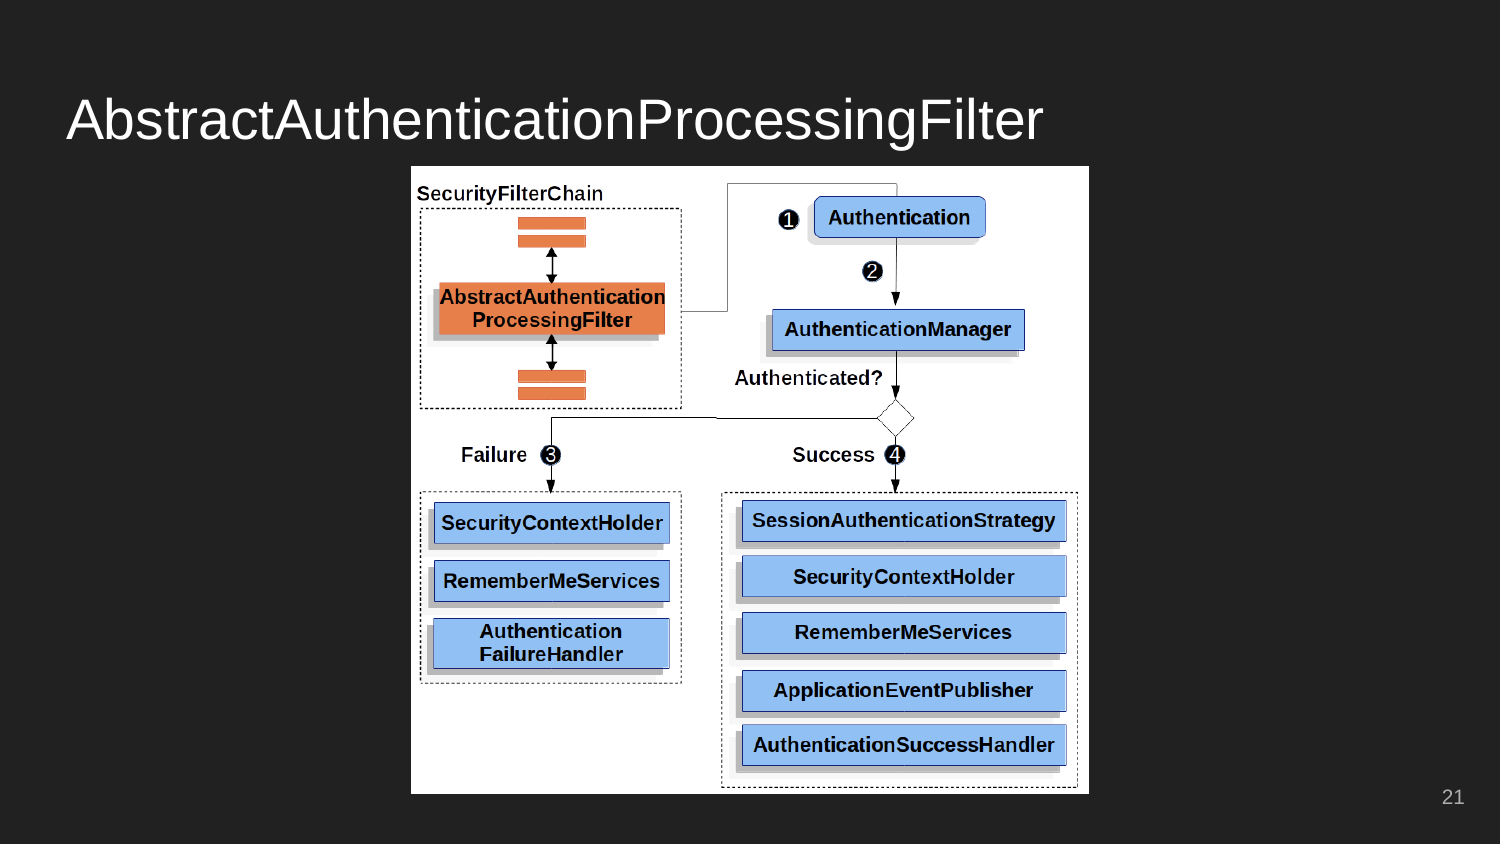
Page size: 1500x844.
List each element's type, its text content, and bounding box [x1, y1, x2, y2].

title AbstractAuthenticationProcessingFilter [51, 72, 1449, 167]
slide_number ‹#› [1389, 764, 1480, 830]
picture [410, 166, 1090, 794]
